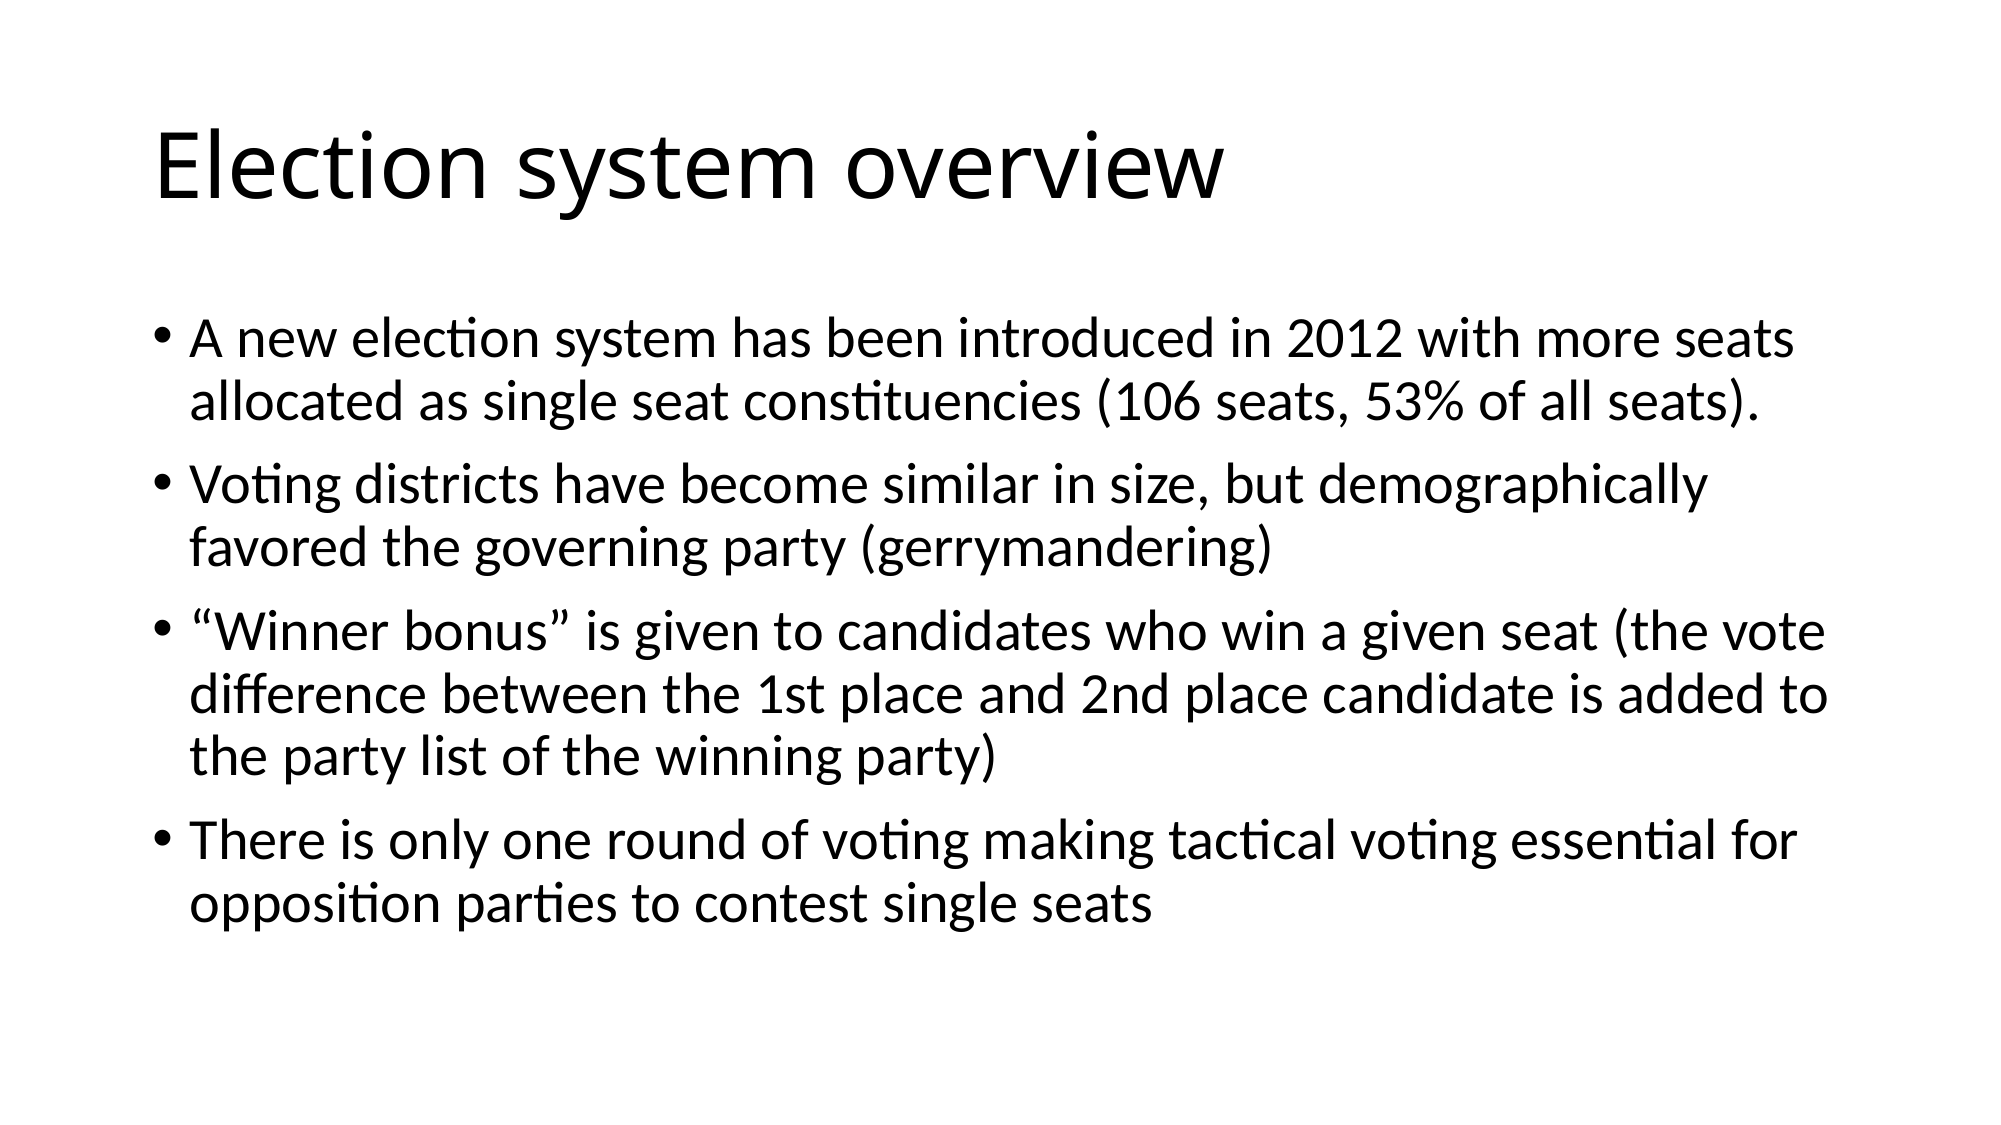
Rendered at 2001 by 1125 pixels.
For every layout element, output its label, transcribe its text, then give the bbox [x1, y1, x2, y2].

title Election system overview [137, 59, 1863, 278]
list A new election system has been introduced in 2012 with more seats allocated as single seat constituencies (106 seats, 53% of all seats). Voting districts have become similar in size, but demographically favored the governing party (gerrymandering) “Winner bonus” is given to candidates who win a given seat (the vote difference between the 1st place and 2nd place candidate is added to the party list of the winning party) There is only one round of voting making tactical voting essential for opposition parties to contest single seats [137, 299, 1863, 1014]
